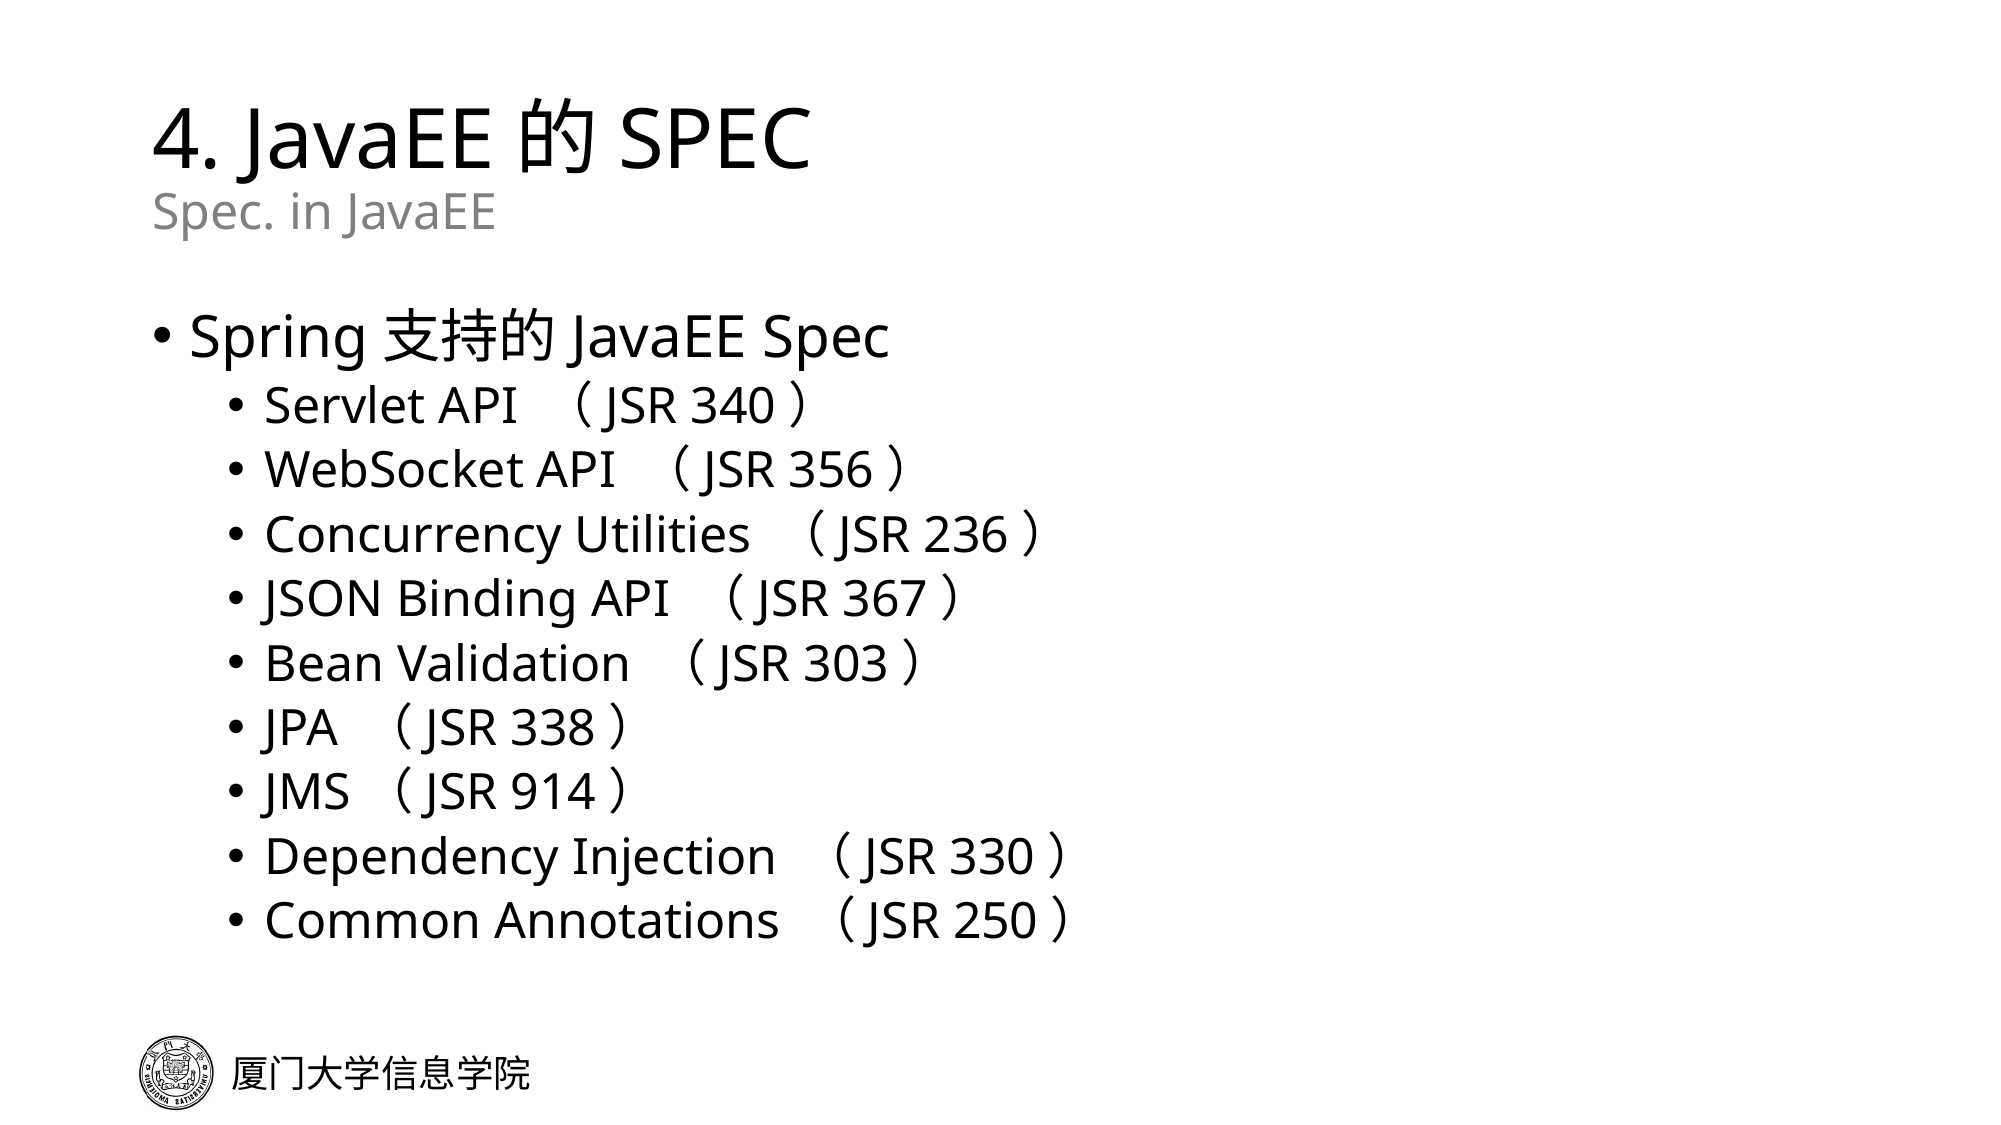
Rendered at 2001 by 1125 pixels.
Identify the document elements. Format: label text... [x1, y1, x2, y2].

picture [137, 1035, 215, 1112]
list Spring支持的JavaEE Spec Servlet API （JSR 340） WebSocket API （JSR 356） Concurrency Utilities （JSR 236） JSON Binding API （JSR 367） Bean Validation （JSR 303） JPA （JSR 338） JMS（JSR 914） Dependency Injection （JSR 330） Common Annotations （JSR 250） [137, 299, 1863, 1014]
title 4. JavaEE的SPEC Spec. in JavaEE [137, 59, 1863, 278]
